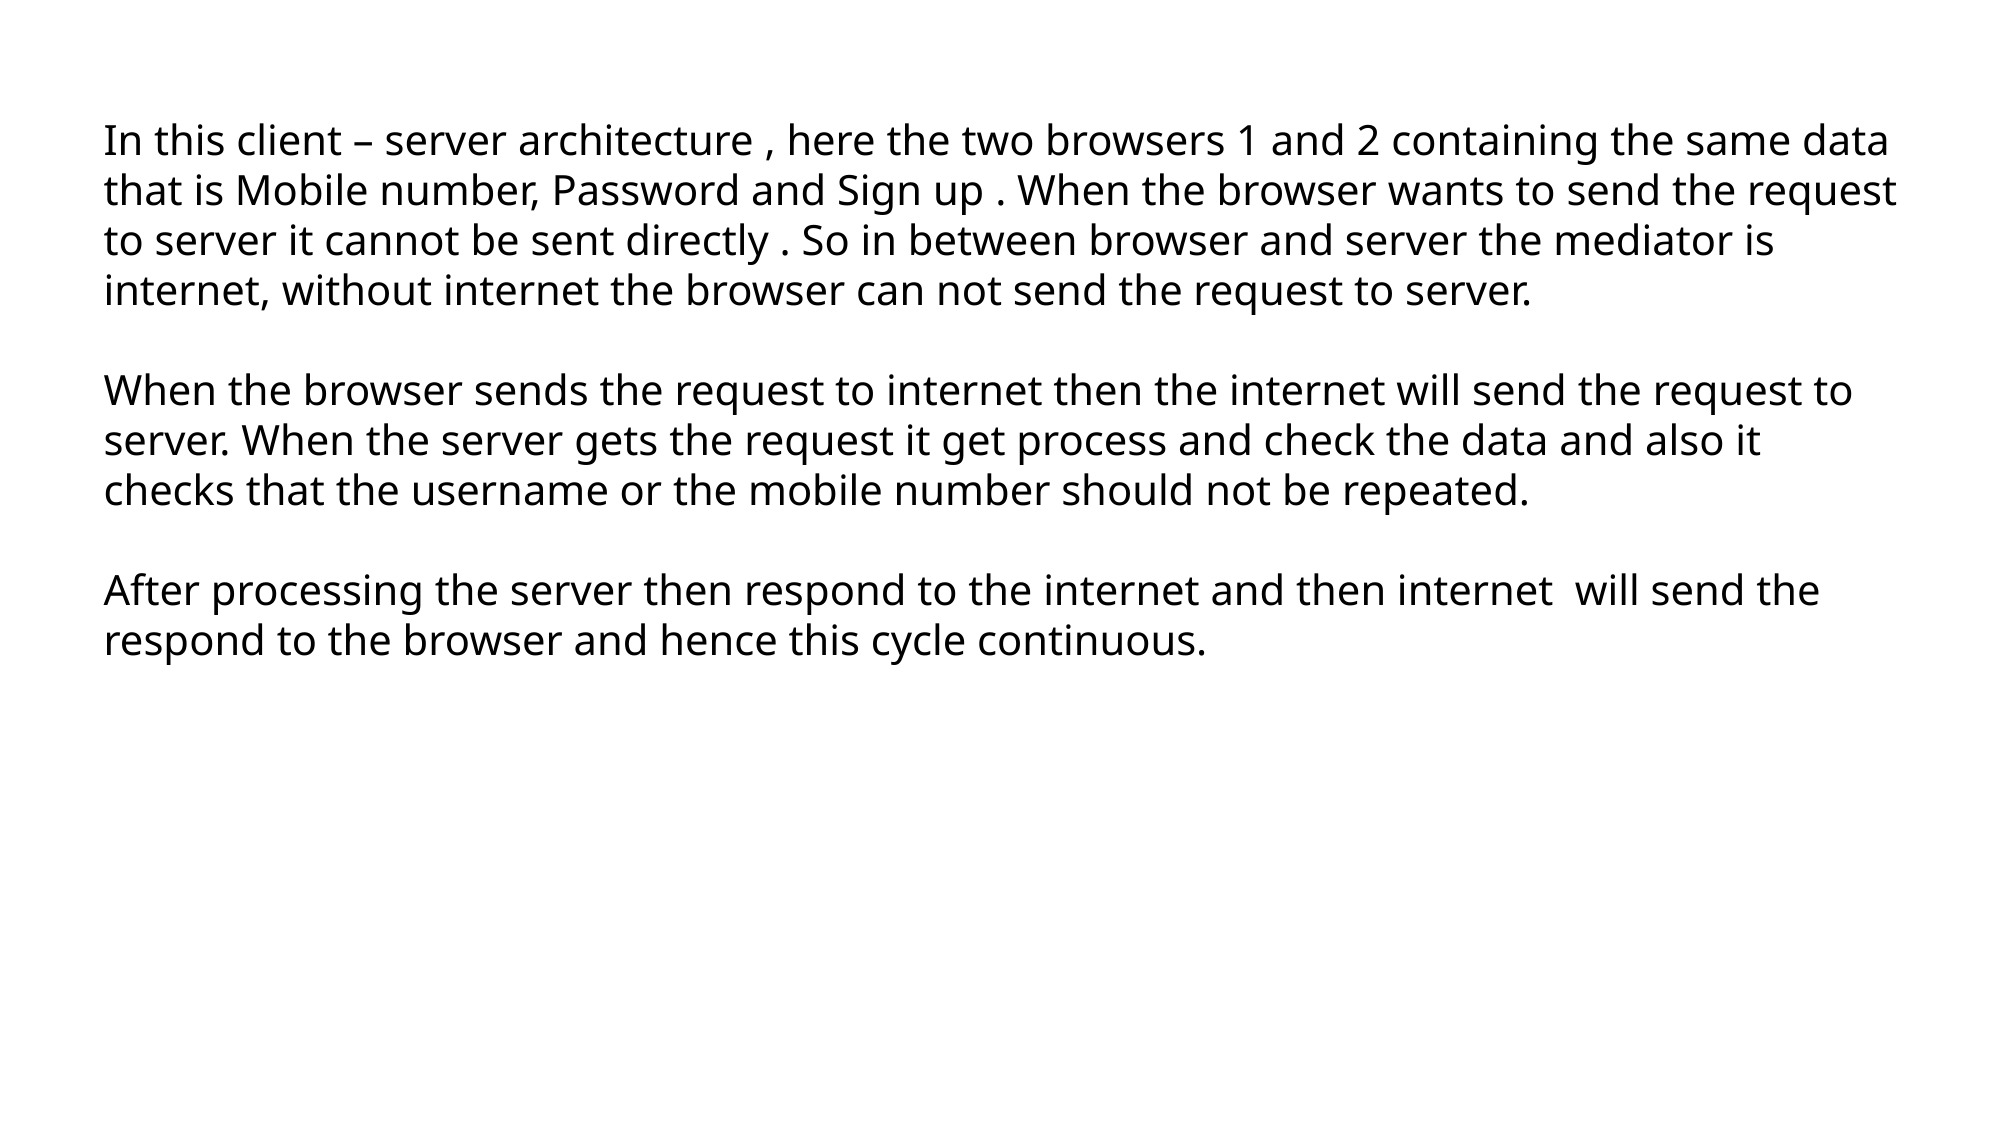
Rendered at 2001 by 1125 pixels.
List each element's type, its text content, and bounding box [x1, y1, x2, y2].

text_box In this client – server architecture , here the two browsers 1 and 2 containing the same data that is Mobile number, Password and Sign up . When the browser wants to send the request to server it cannot be sent directly . So in between browser and server the mediator is internet, without internet the browser can not send the request to server. When the browser sends the request to internet then the internet will send the request to server. When the server gets the request it get process and check the data and also it checks that the username or the mobile number should not be repeated. After processing the server then respond to the internet and then internet will send the respond to the browser and hence this cycle continuous. [88, 106, 1917, 672]
